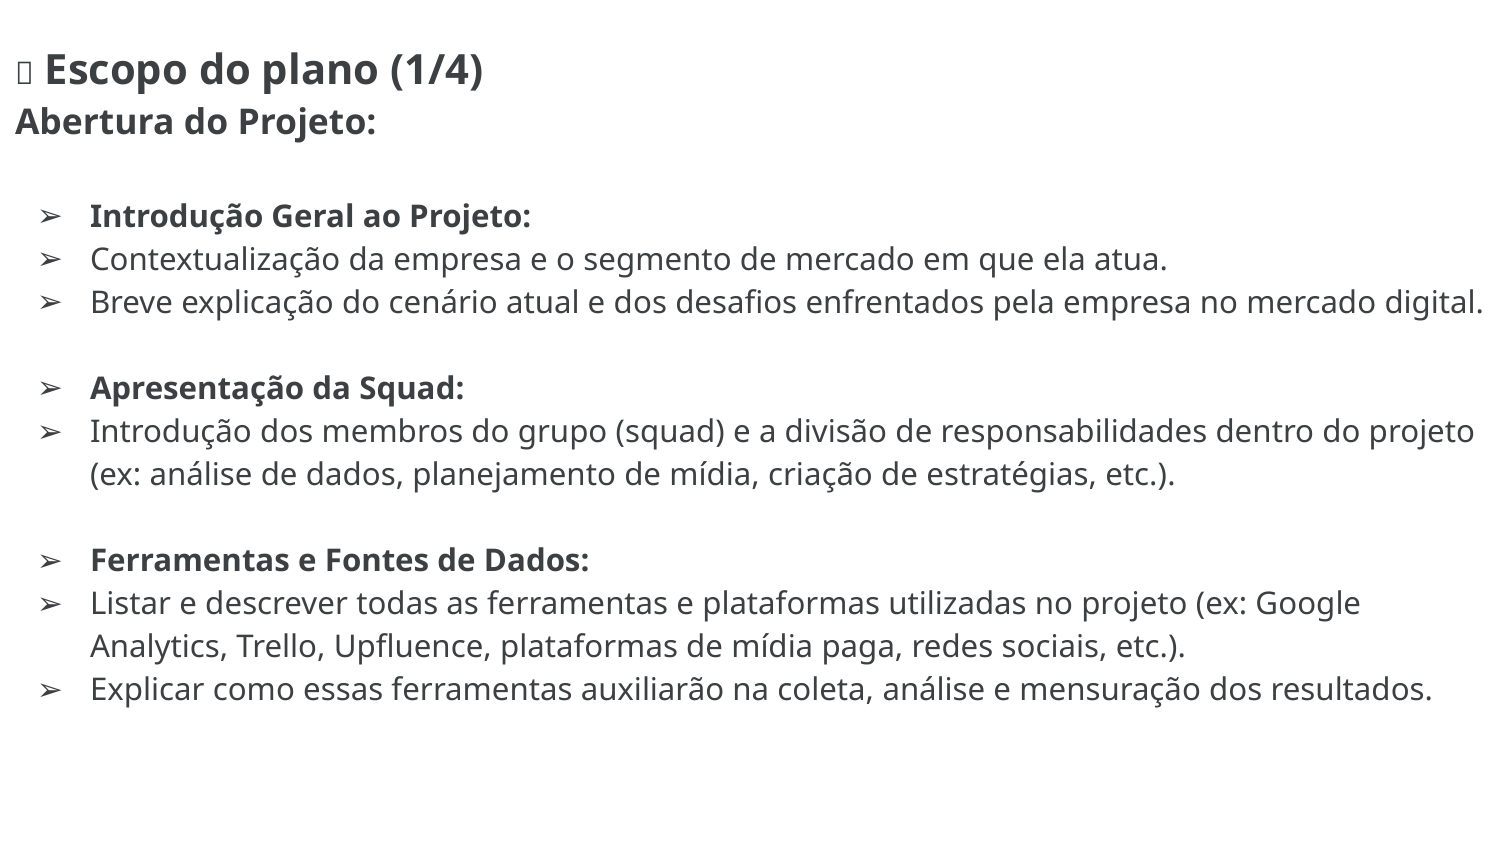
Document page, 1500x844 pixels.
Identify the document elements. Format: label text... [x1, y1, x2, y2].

text_box 📝 Escopo do plano (1/4) Abertura do Projeto: Introdução Geral ao Projeto: Contextualização da empresa e o segmento de mercado em que ela atua. Breve explicação do cenário atual e dos desafios enfrentados pela empresa no mercado digital. Apresentação da Squad: Introdução dos membros do grupo (squad) e a divisão de responsabilidades dentro do projeto (ex: análise de dados, planejamento de mídia, criação de estratégias, etc.). Ferramentas e Fontes de Dados: Listar e descrever todas as ferramentas e plataformas utilizadas no projeto (ex: Google Analytics, Trello, Upfluence, plataformas de mídia paga, redes sociais, etc.). Explicar como essas ferramentas auxiliarão na coleta, análise e mensuração dos resultados. [0, 20, 1500, 722]
